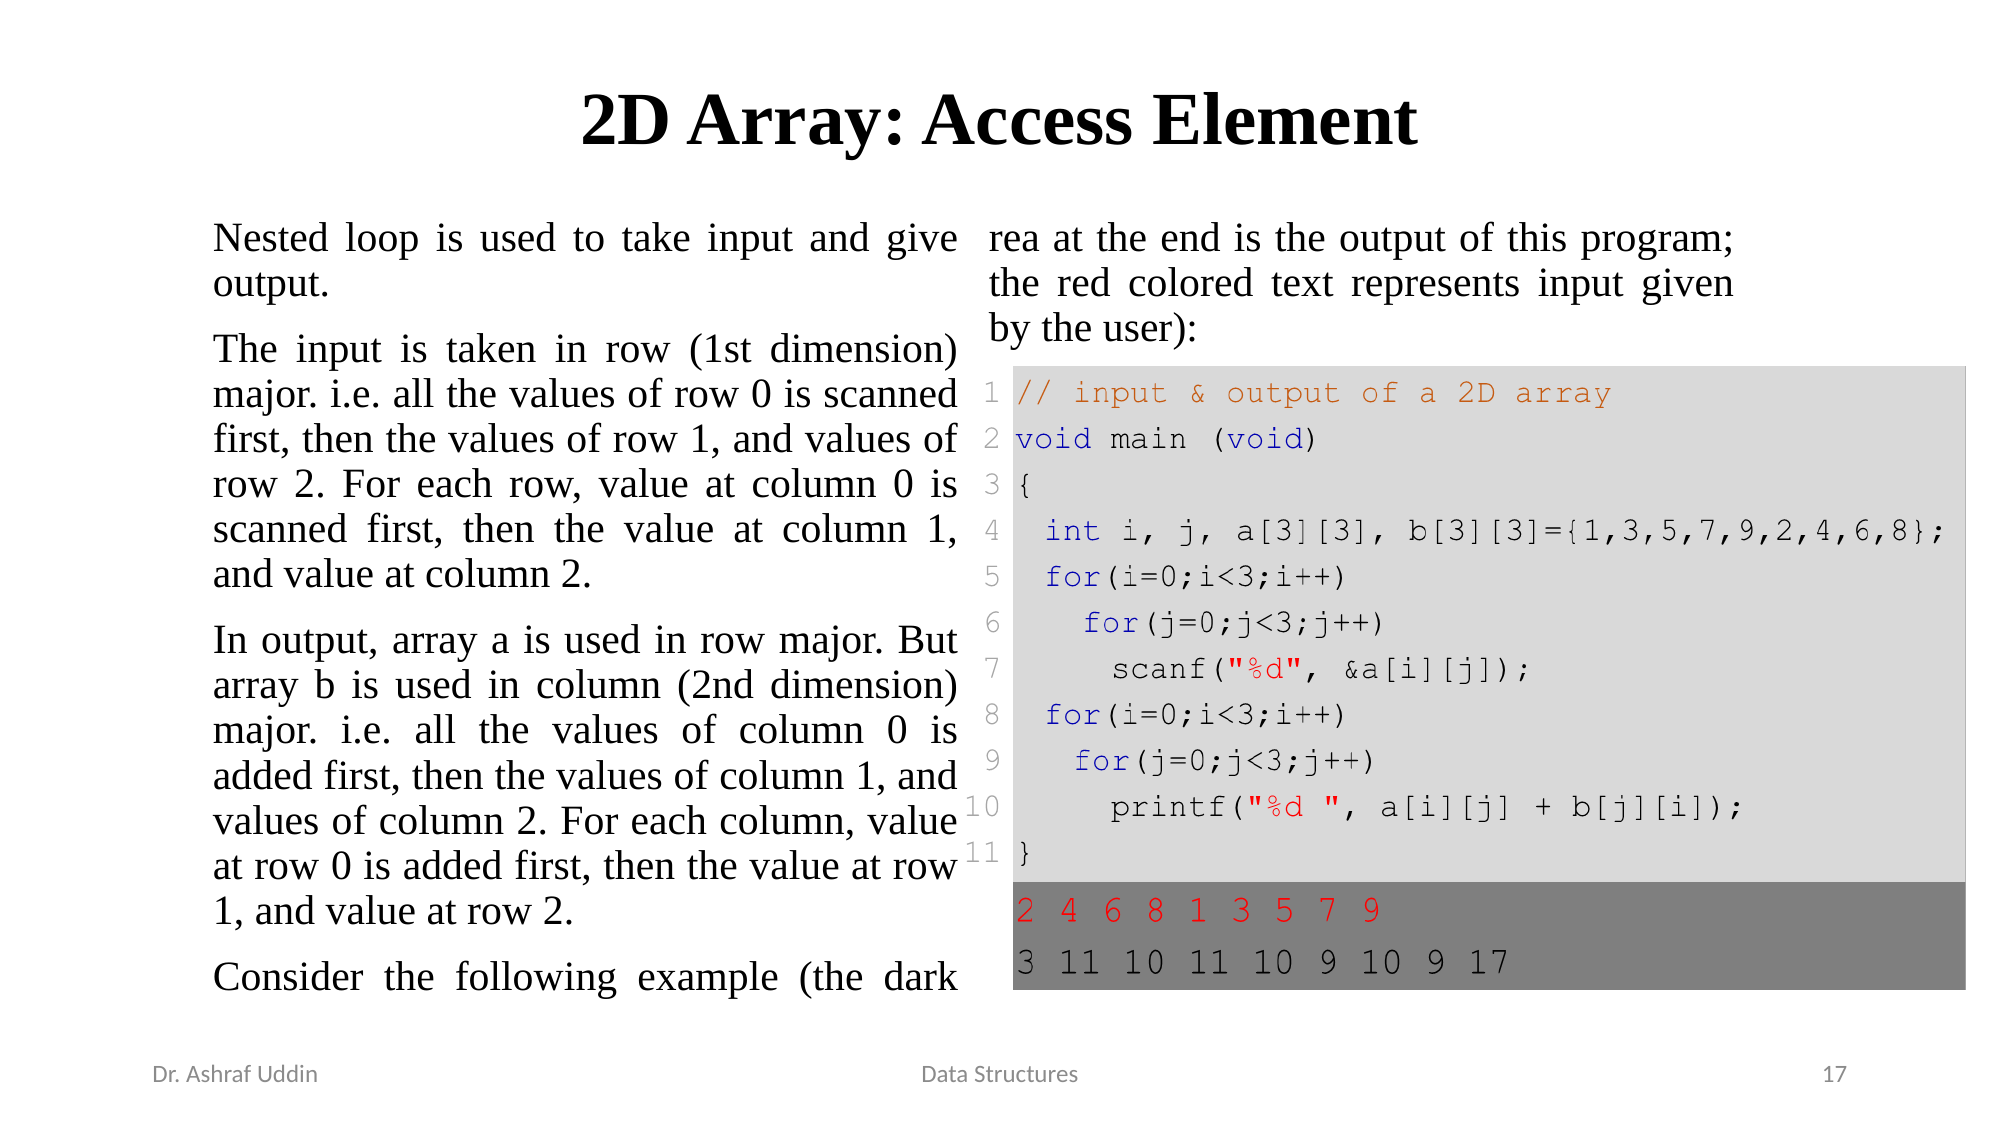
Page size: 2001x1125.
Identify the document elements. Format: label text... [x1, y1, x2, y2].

picture [958, 362, 1966, 1010]
title 2D Array: Access Element [249, 69, 1750, 168]
footer Data Structures [662, 1042, 1338, 1103]
slide_number 17 [1412, 1042, 1863, 1103]
slide_number Dr. Ashraf Uddin [137, 1042, 588, 1103]
subtitle Nested loop is used to take input and give output. The input is taken in row (1st dimension) major. i.e. all the values of row 0 is scanned first, then the values of row 1, and values of row 2. For each row, value at column 0 is scanned first, then the value at column 1, and value at column 2. In output, array a is used in row major. But array b is used in column (2nd dimension) major. i.e. all the values of column 0 is added first, then the values of column 1, and values of column 2. For each column, value at row 0 is added first, then the value at row 1, and value at row 2. Consider the following example (the dark rea at the end is the output of this program; the red colored text represents input given by the user): [167, 208, 1750, 1010]
